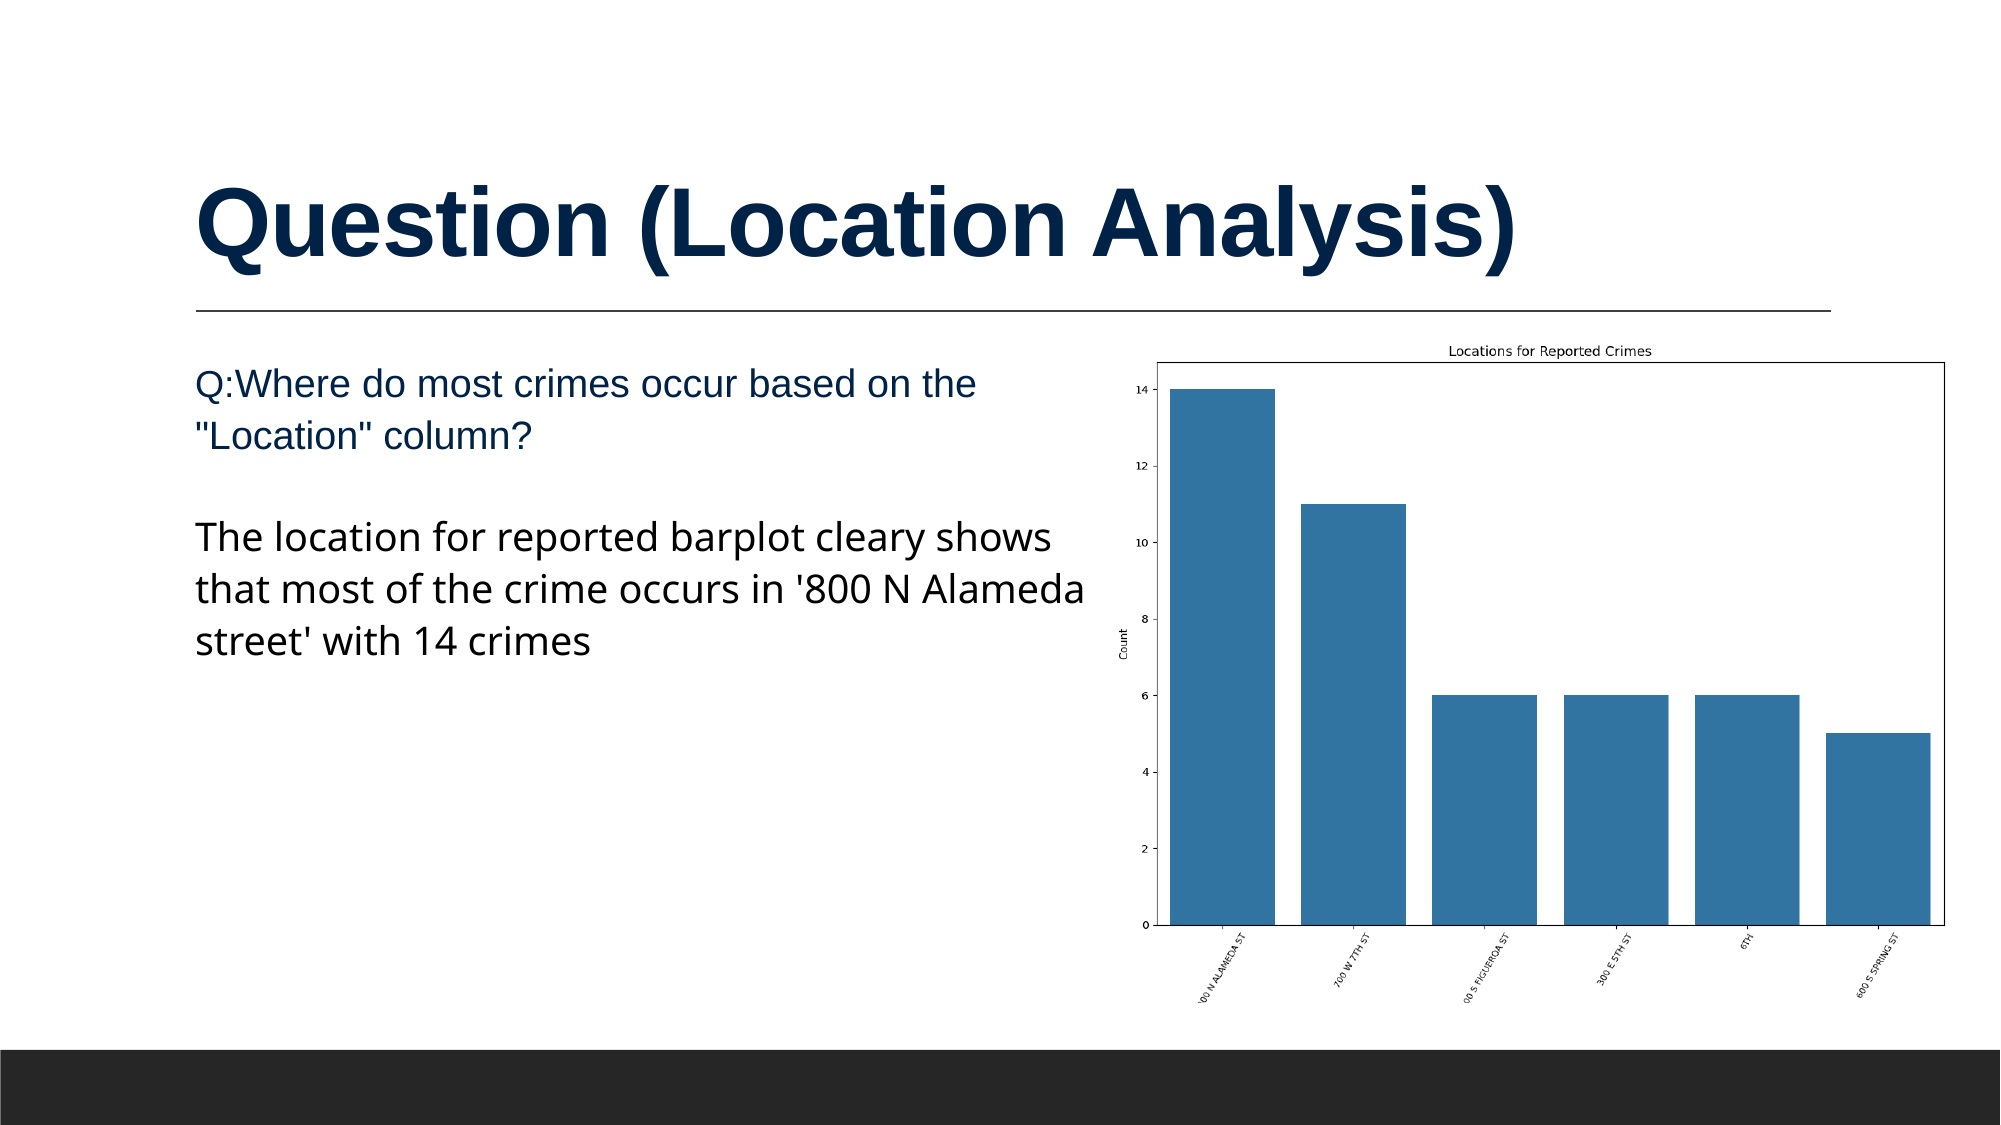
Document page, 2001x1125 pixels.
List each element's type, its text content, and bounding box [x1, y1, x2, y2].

list Q:Where do most crimes occur based on the "Location" column? The location for reported barplot cleary shows that most of the crime occurs in '800 N Alameda street' with 14 crimes [180, 345, 1089, 963]
picture [1106, 338, 2000, 1004]
title Question (Location Analysis) [180, 47, 1830, 285]
